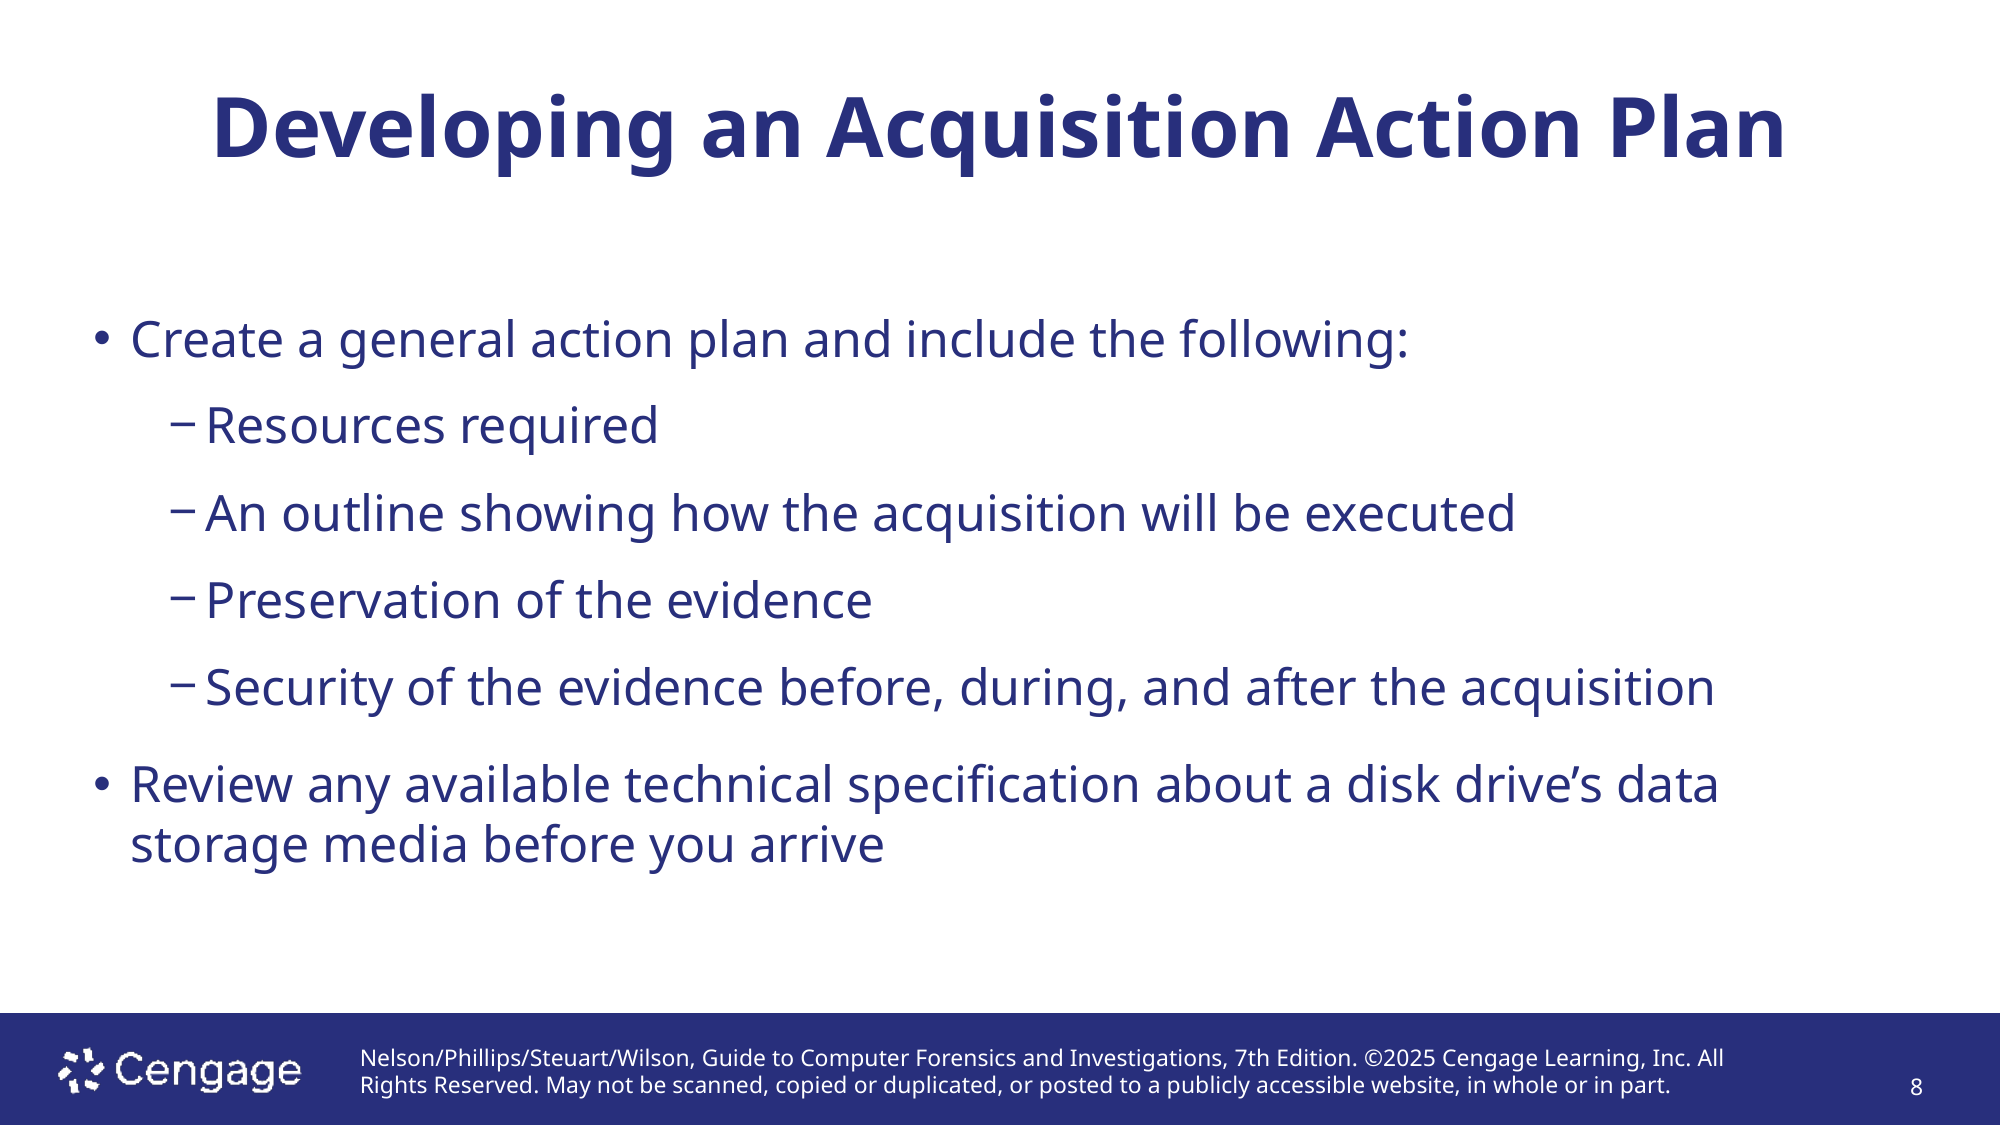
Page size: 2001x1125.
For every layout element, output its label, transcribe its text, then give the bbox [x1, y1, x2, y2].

title Developing an Acquisition Action Plan [78, 77, 1923, 278]
list Create a general action plan and include the following: Resources required An outline showing how the acquisition will be executed Preservation of the evidence Security of the evidence before, during, and after the acquisition Review any available technical specification about a disk drive’s data storage media before you arrive [78, 299, 1923, 1014]
picture [30, 1020, 329, 1122]
